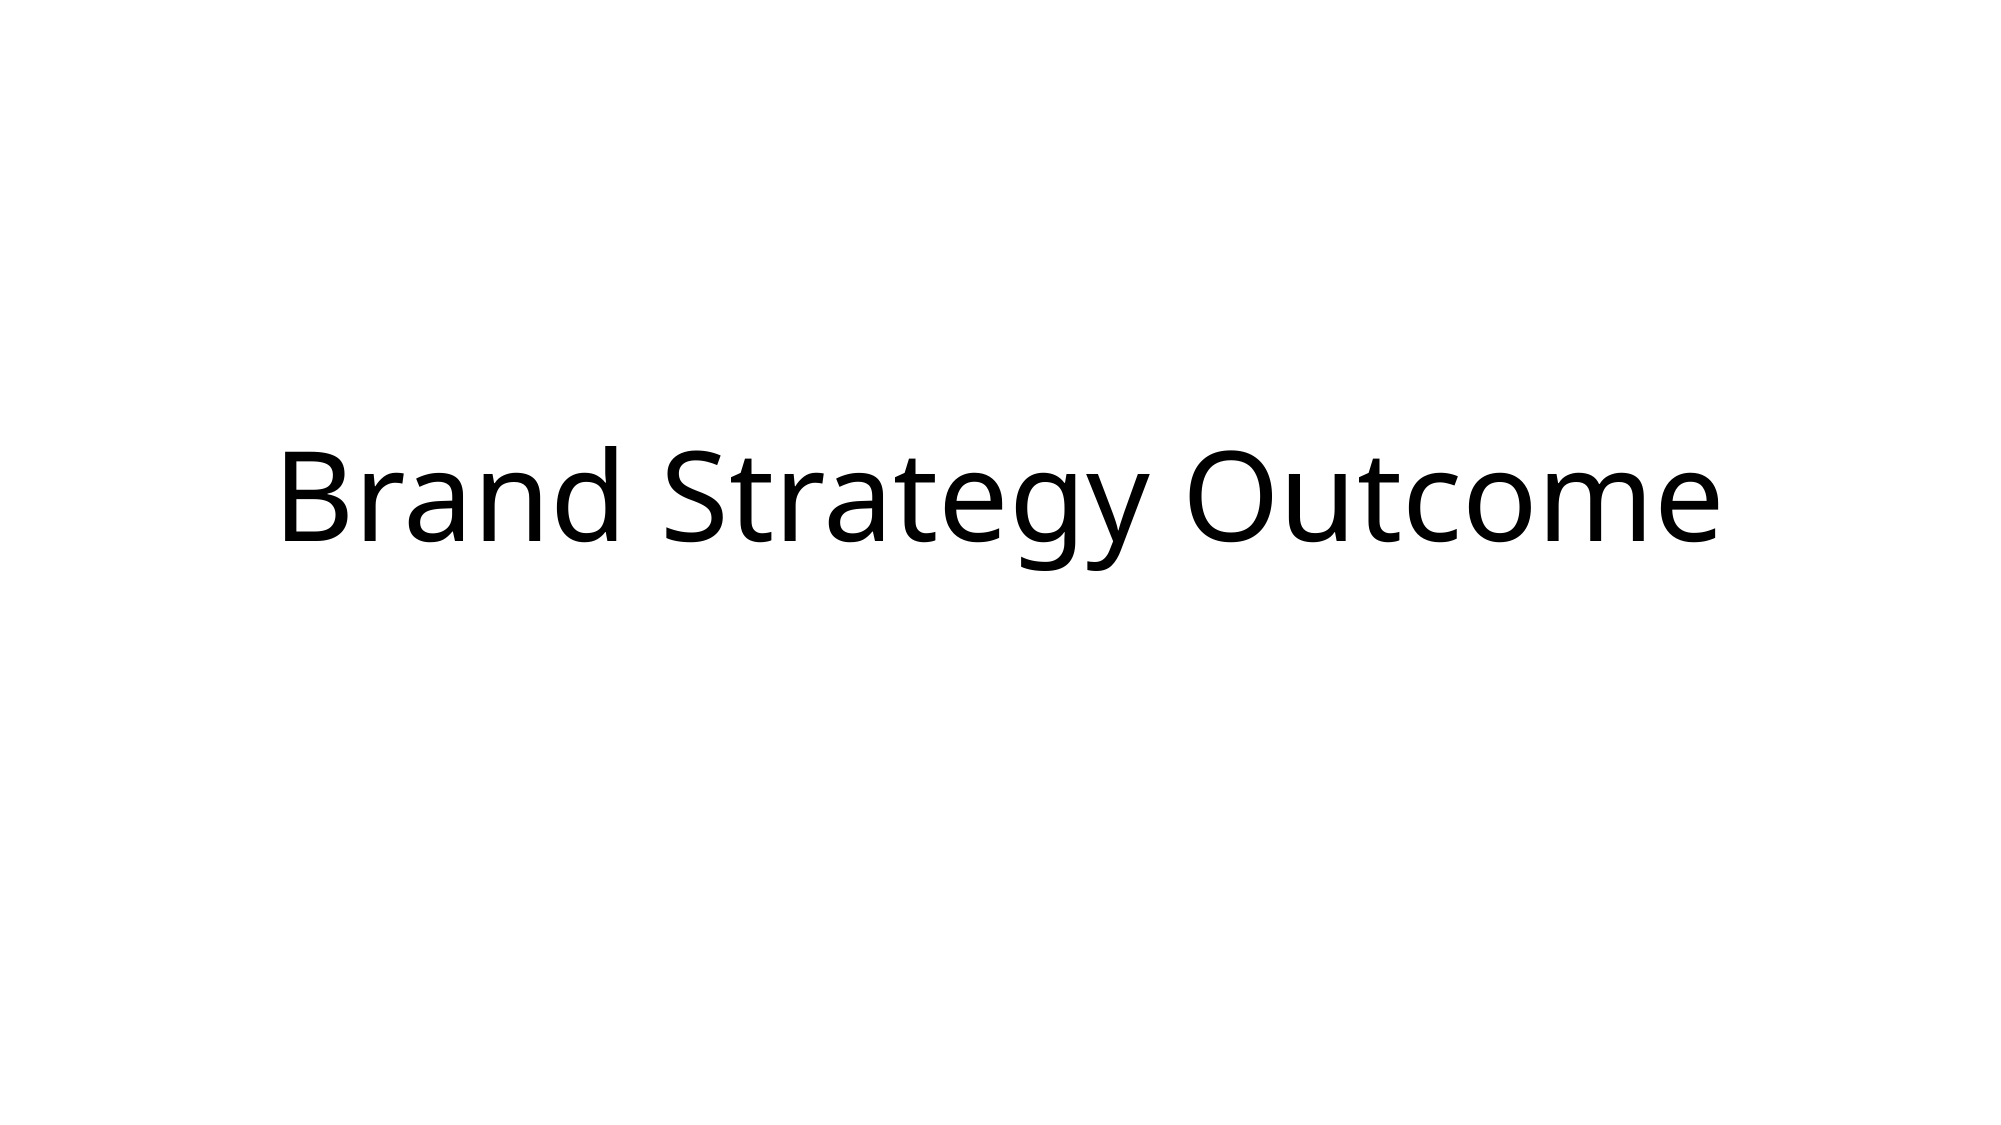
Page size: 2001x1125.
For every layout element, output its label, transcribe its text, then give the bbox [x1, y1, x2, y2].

title Brand Strategy Outcome [249, 184, 1750, 576]
